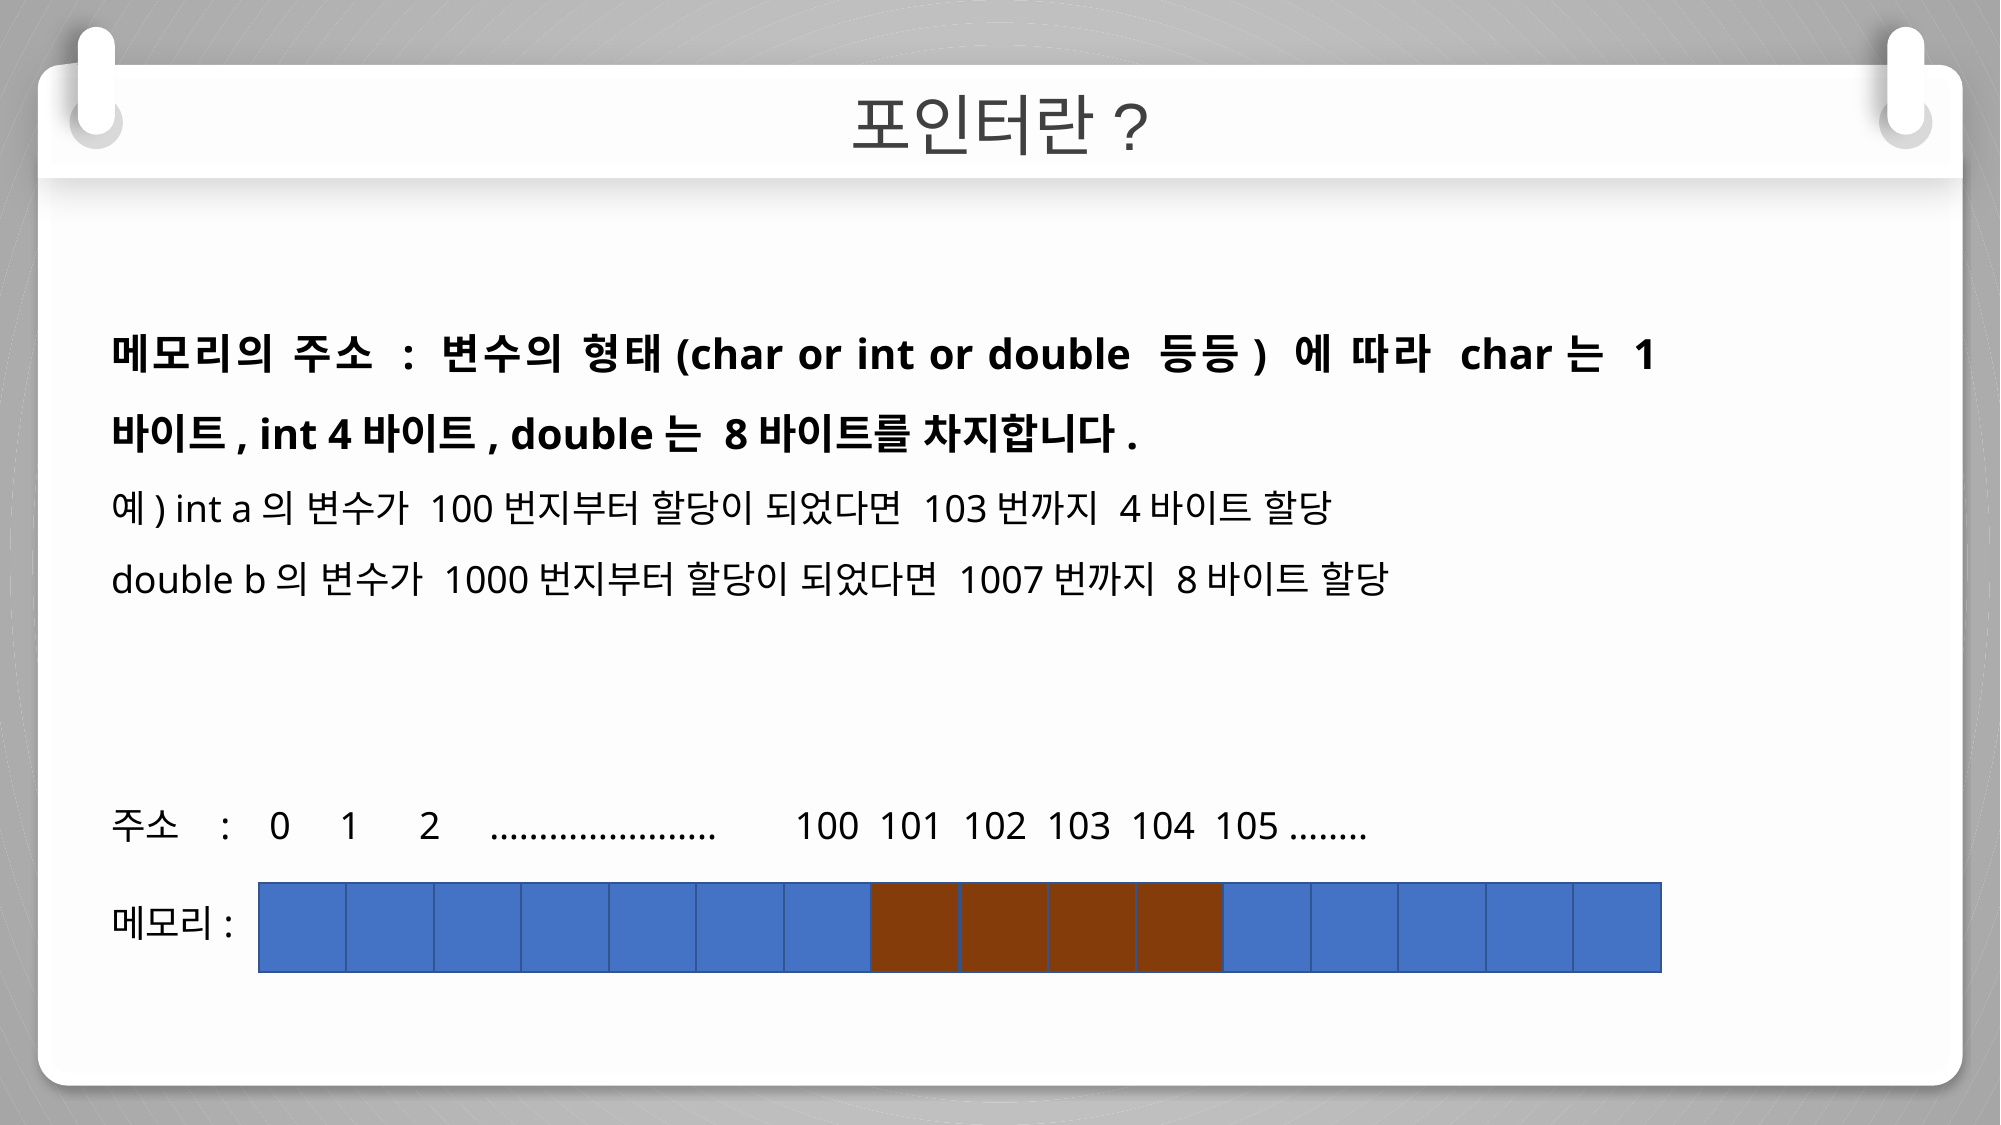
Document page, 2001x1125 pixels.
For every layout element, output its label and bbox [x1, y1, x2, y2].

text_box [44, 26, 1957, 1080]
